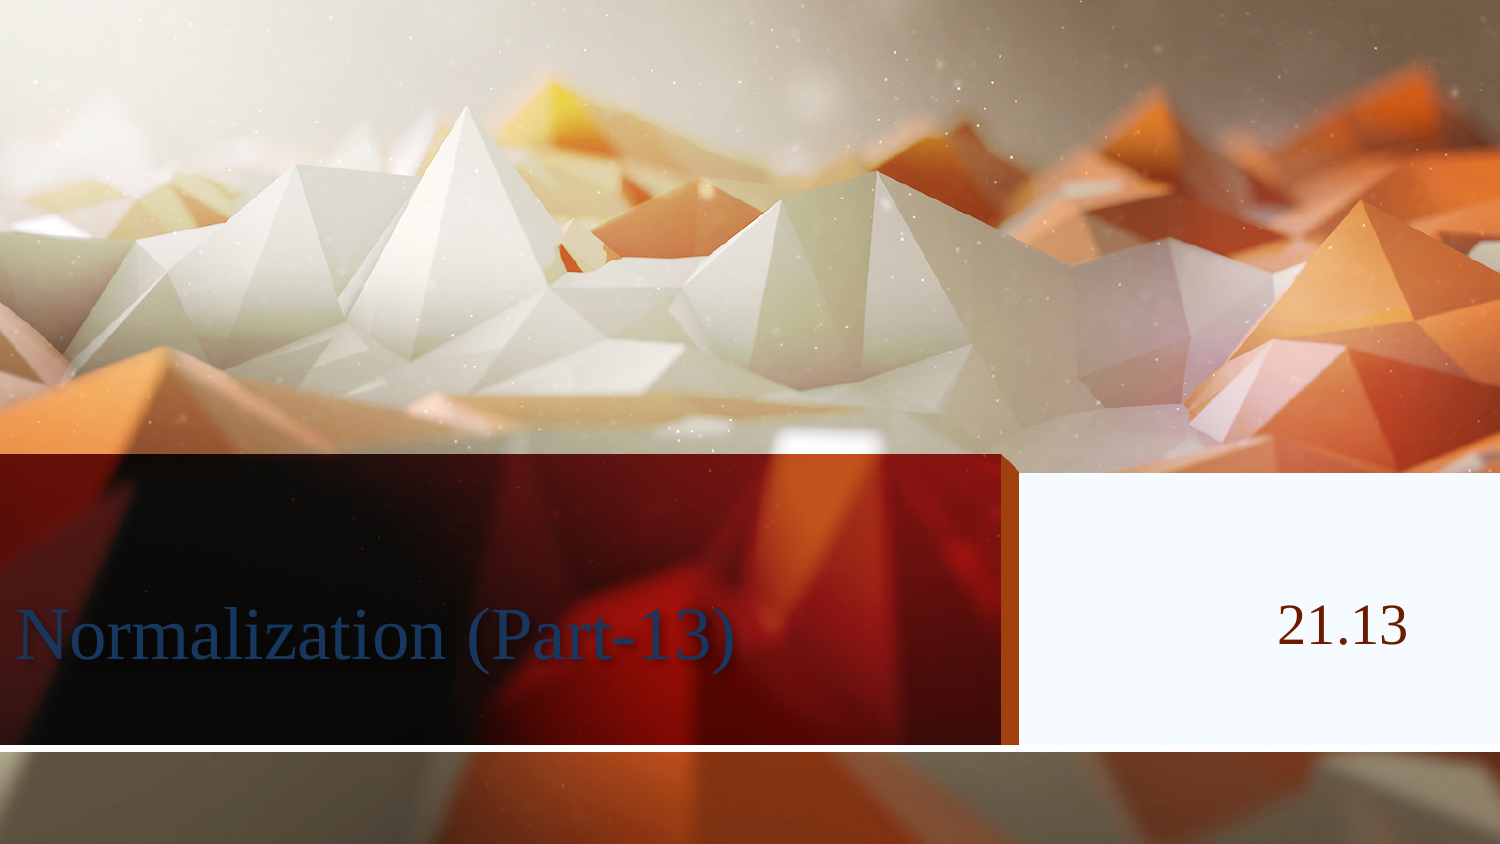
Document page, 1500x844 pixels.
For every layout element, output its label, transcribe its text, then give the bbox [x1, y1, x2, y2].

picture [0, 0, 1500, 844]
subtitle 21.13 [73, 497, 1424, 723]
title Normalization (Part-13) [0, 471, 1277, 698]
